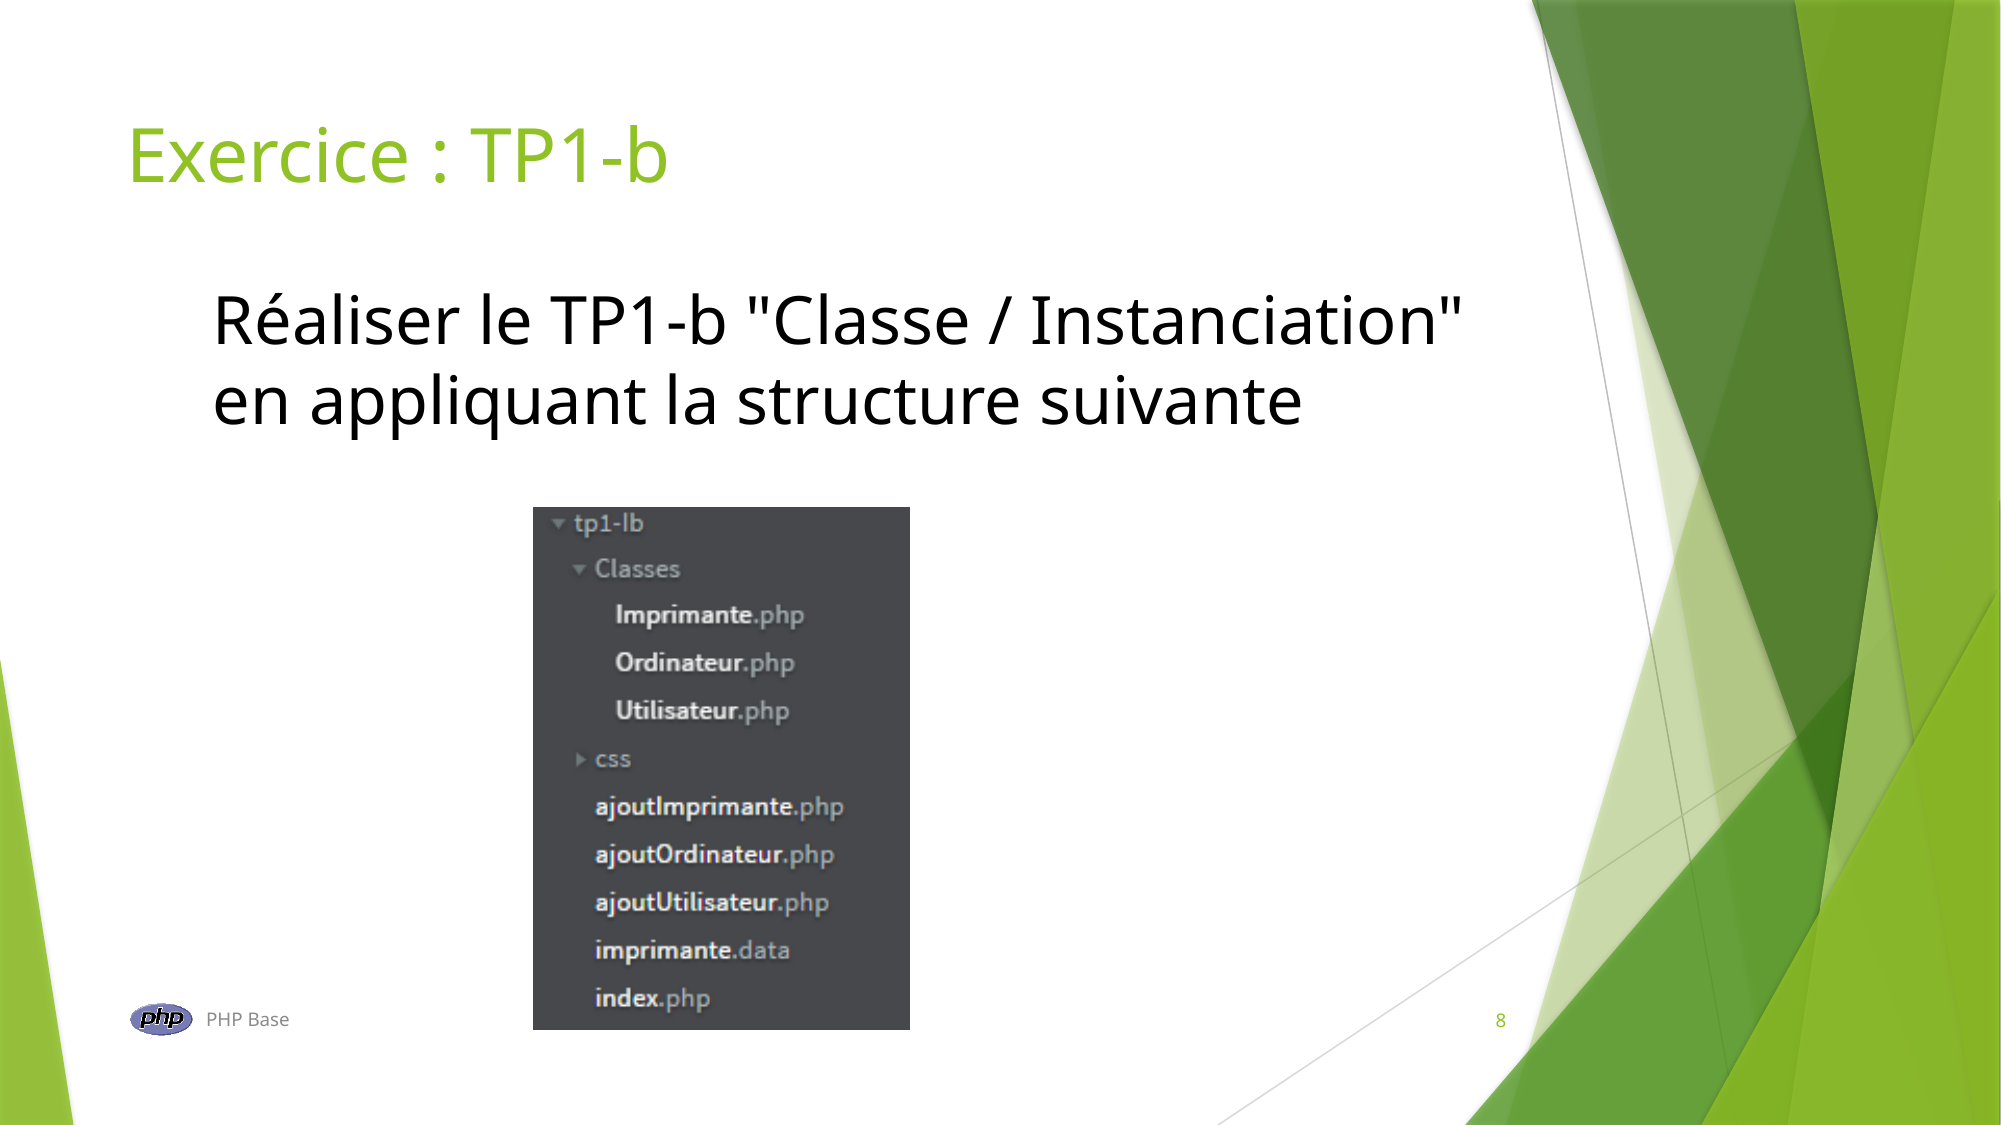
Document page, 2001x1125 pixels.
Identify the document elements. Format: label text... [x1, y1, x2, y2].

title Exercice : TP1-b [111, 99, 1522, 317]
text_box Réaliser le TP1-b "Classe / Instanciation" en appliquant la structure suivante [198, 270, 1482, 536]
footer PHP Base [111, 988, 1145, 1049]
slide_number 8 [1409, 991, 1522, 1051]
picture [129, 1001, 193, 1037]
picture [532, 506, 911, 1031]
